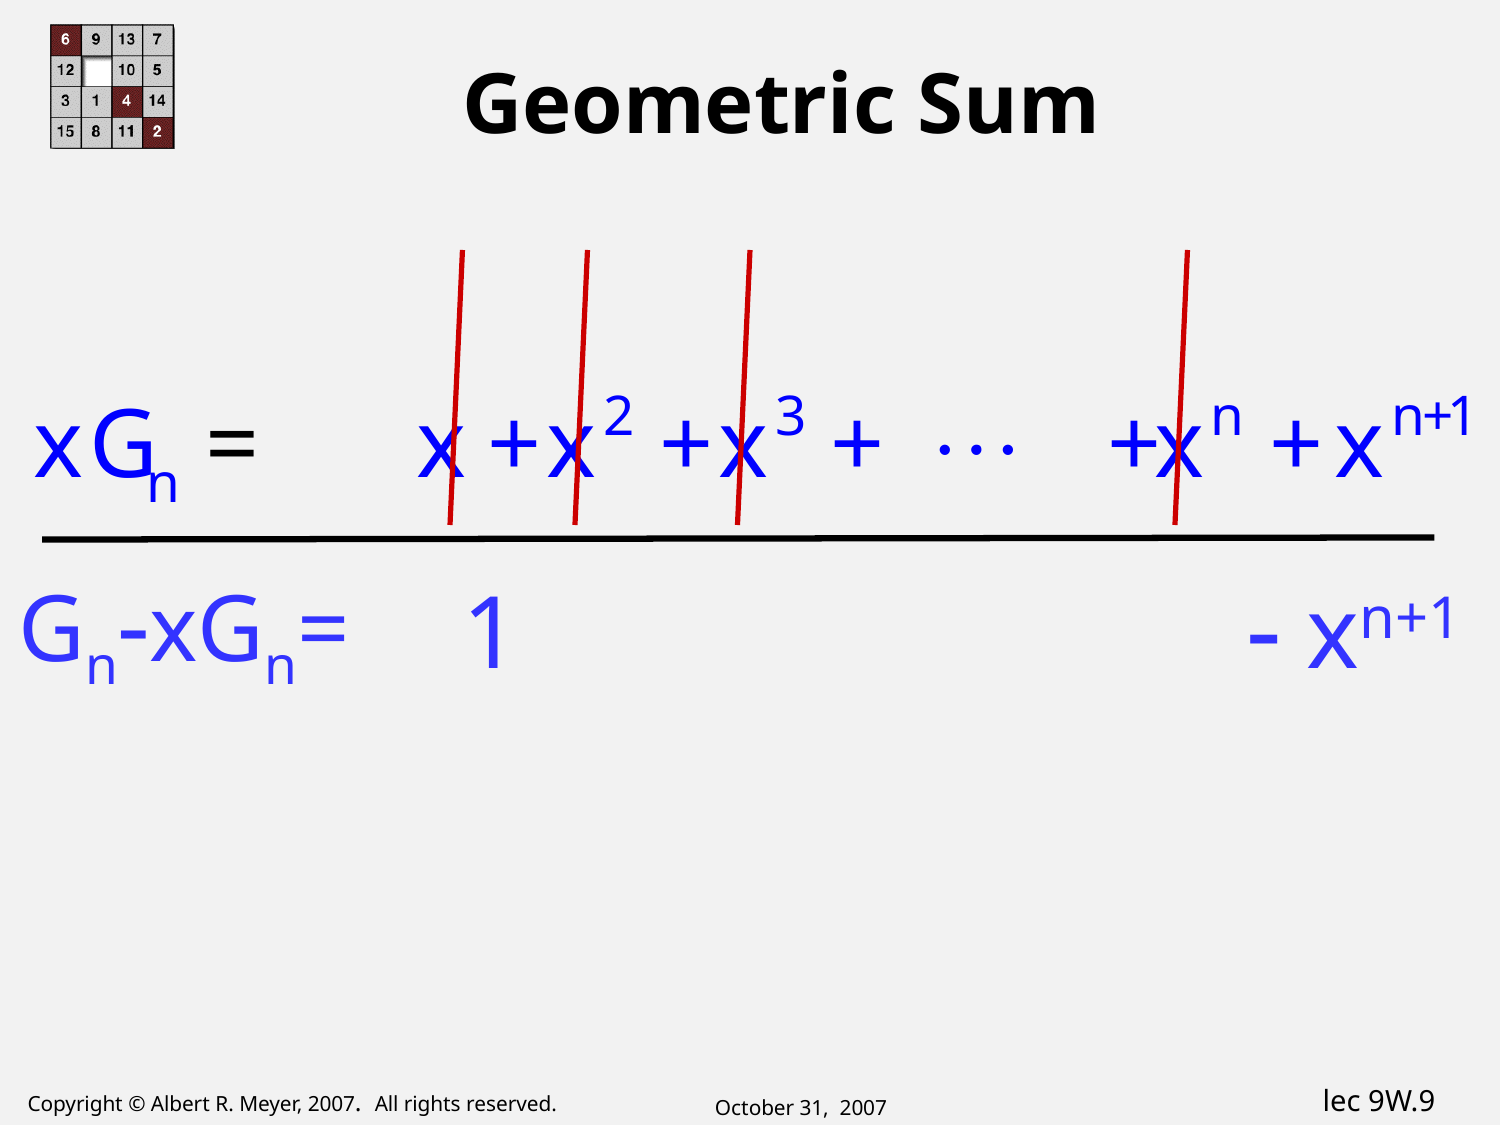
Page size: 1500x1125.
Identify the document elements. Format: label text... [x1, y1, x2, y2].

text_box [449, 249, 1188, 526]
picture [50, 24, 175, 149]
title Geometric Sum [187, 24, 1375, 175]
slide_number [699, 1087, 938, 1125]
text_box GnxGn= [4, 562, 365, 703]
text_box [1191, 374, 1488, 525]
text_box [20, 374, 444, 525]
text_box 1  xn+1 [422, 561, 1477, 697]
